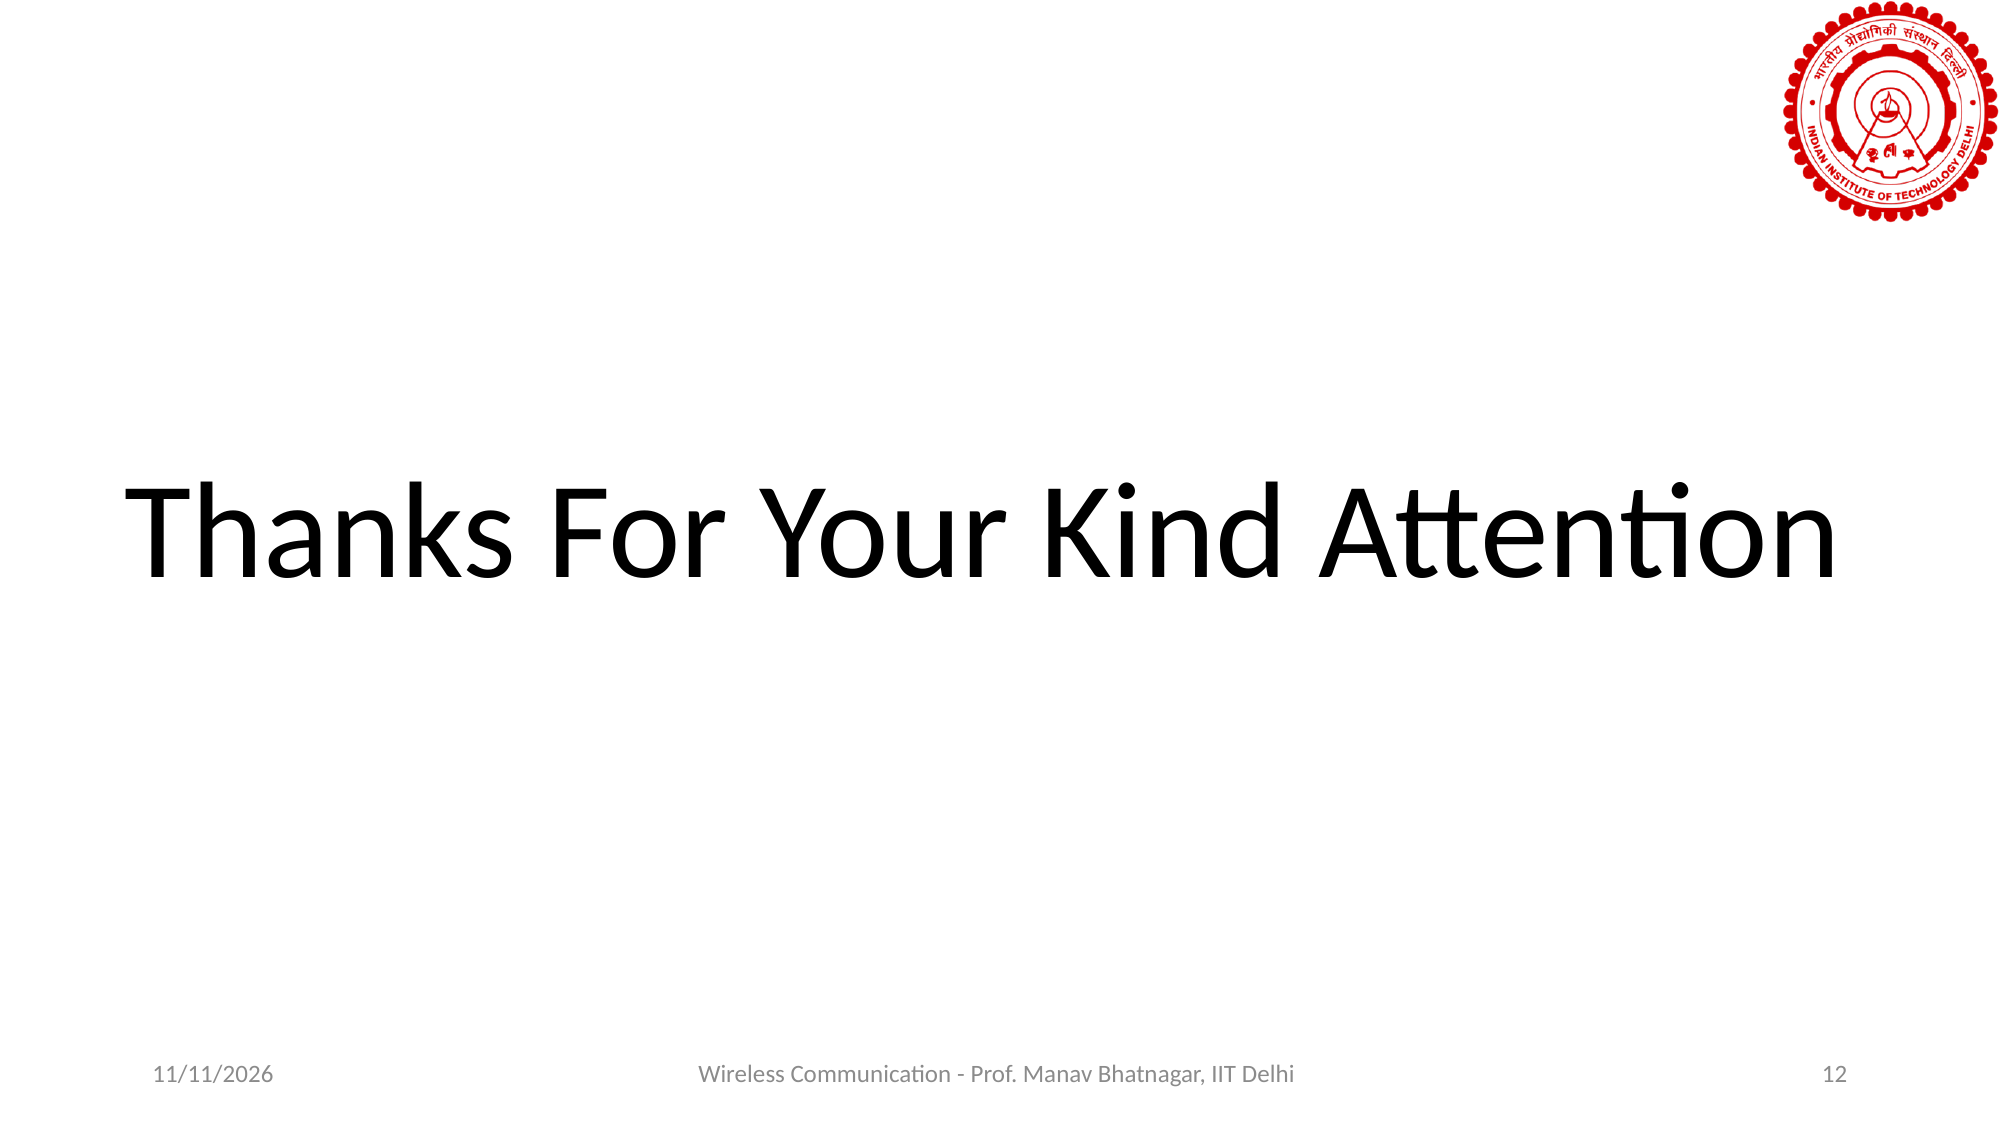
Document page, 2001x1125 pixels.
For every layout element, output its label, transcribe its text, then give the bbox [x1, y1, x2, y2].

list Thanks For Your Kind Attention [109, 451, 1891, 641]
footer Wireless Communication - Prof. Manav Bhatnagar, IIT Delhi [662, 1042, 1338, 1103]
picture [1781, 0, 2000, 224]
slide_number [137, 1042, 588, 1103]
slide_number 12 [1412, 1042, 1863, 1103]
